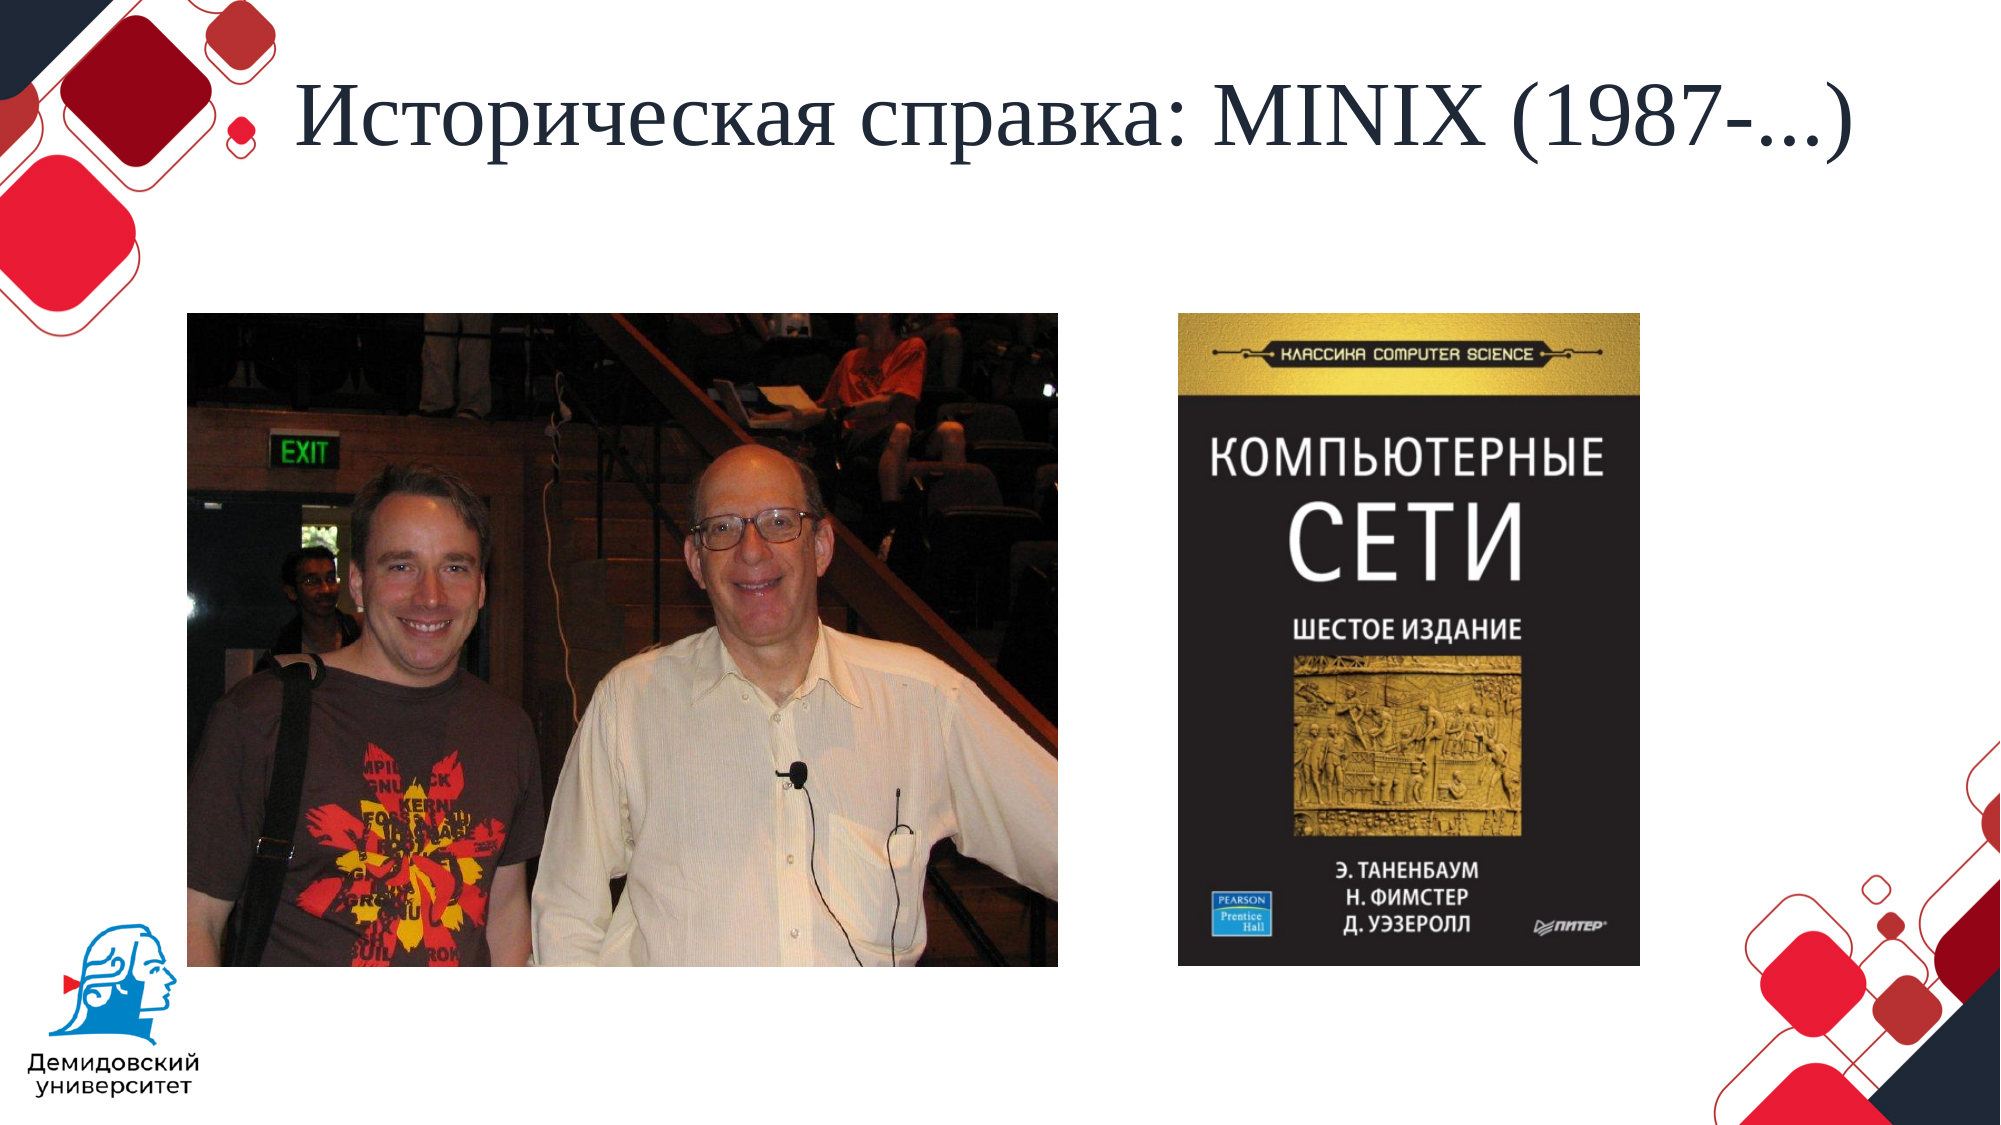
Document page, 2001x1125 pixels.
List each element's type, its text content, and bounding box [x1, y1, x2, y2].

title Историческая справка: MINIX (1987-...) [0, 59, 2000, 174]
picture [0, 174, 2000, 1125]
picture [0, 0, 2000, 59]
